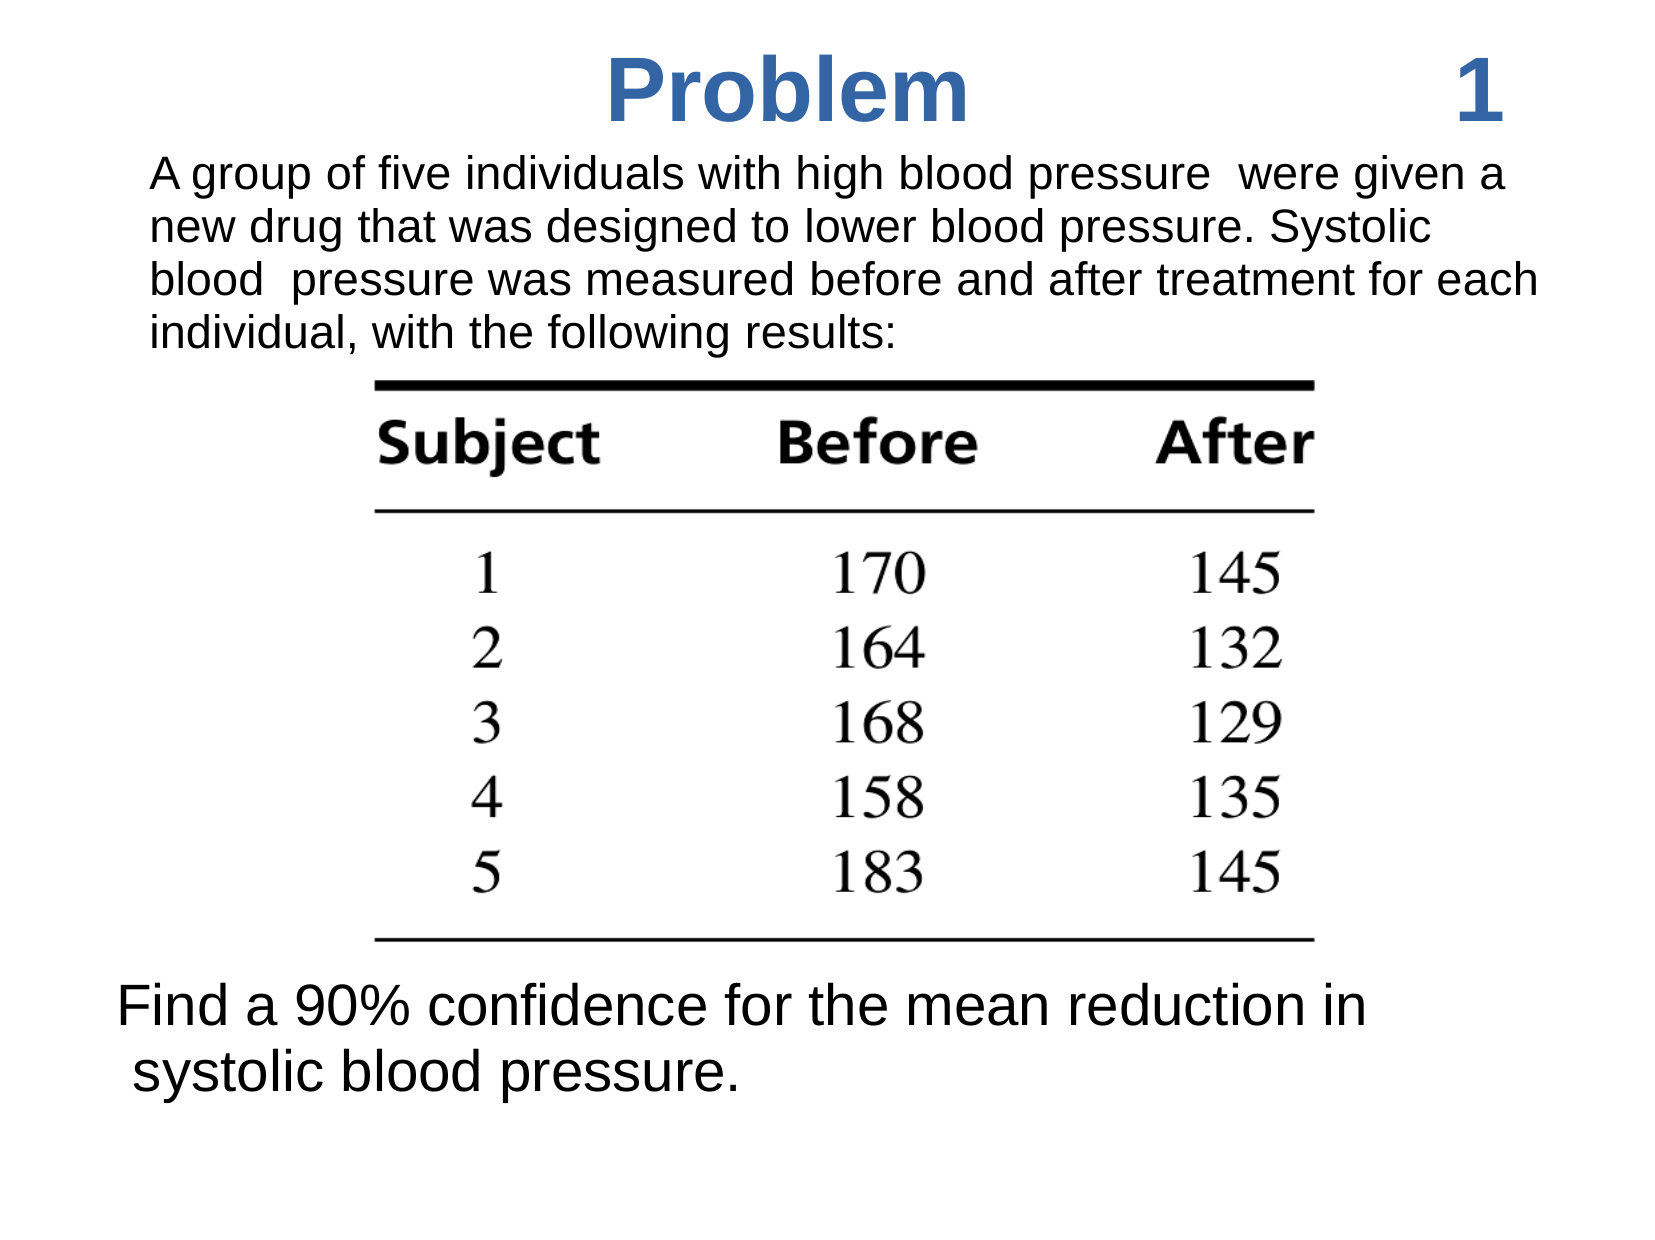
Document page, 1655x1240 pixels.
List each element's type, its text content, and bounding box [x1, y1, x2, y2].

text_box [374, 380, 1315, 943]
text_box Find a 90% confidence for the mean reduction in systolic blood pressure. [114, 963, 1374, 1103]
title Problem 1 A group of five individuals with high blood pressure were given a new drug that was designed to lower blood pressure. Systolic blood pressure was measured before and after treatment for each individual, with the following results: [147, 19, 1562, 359]
